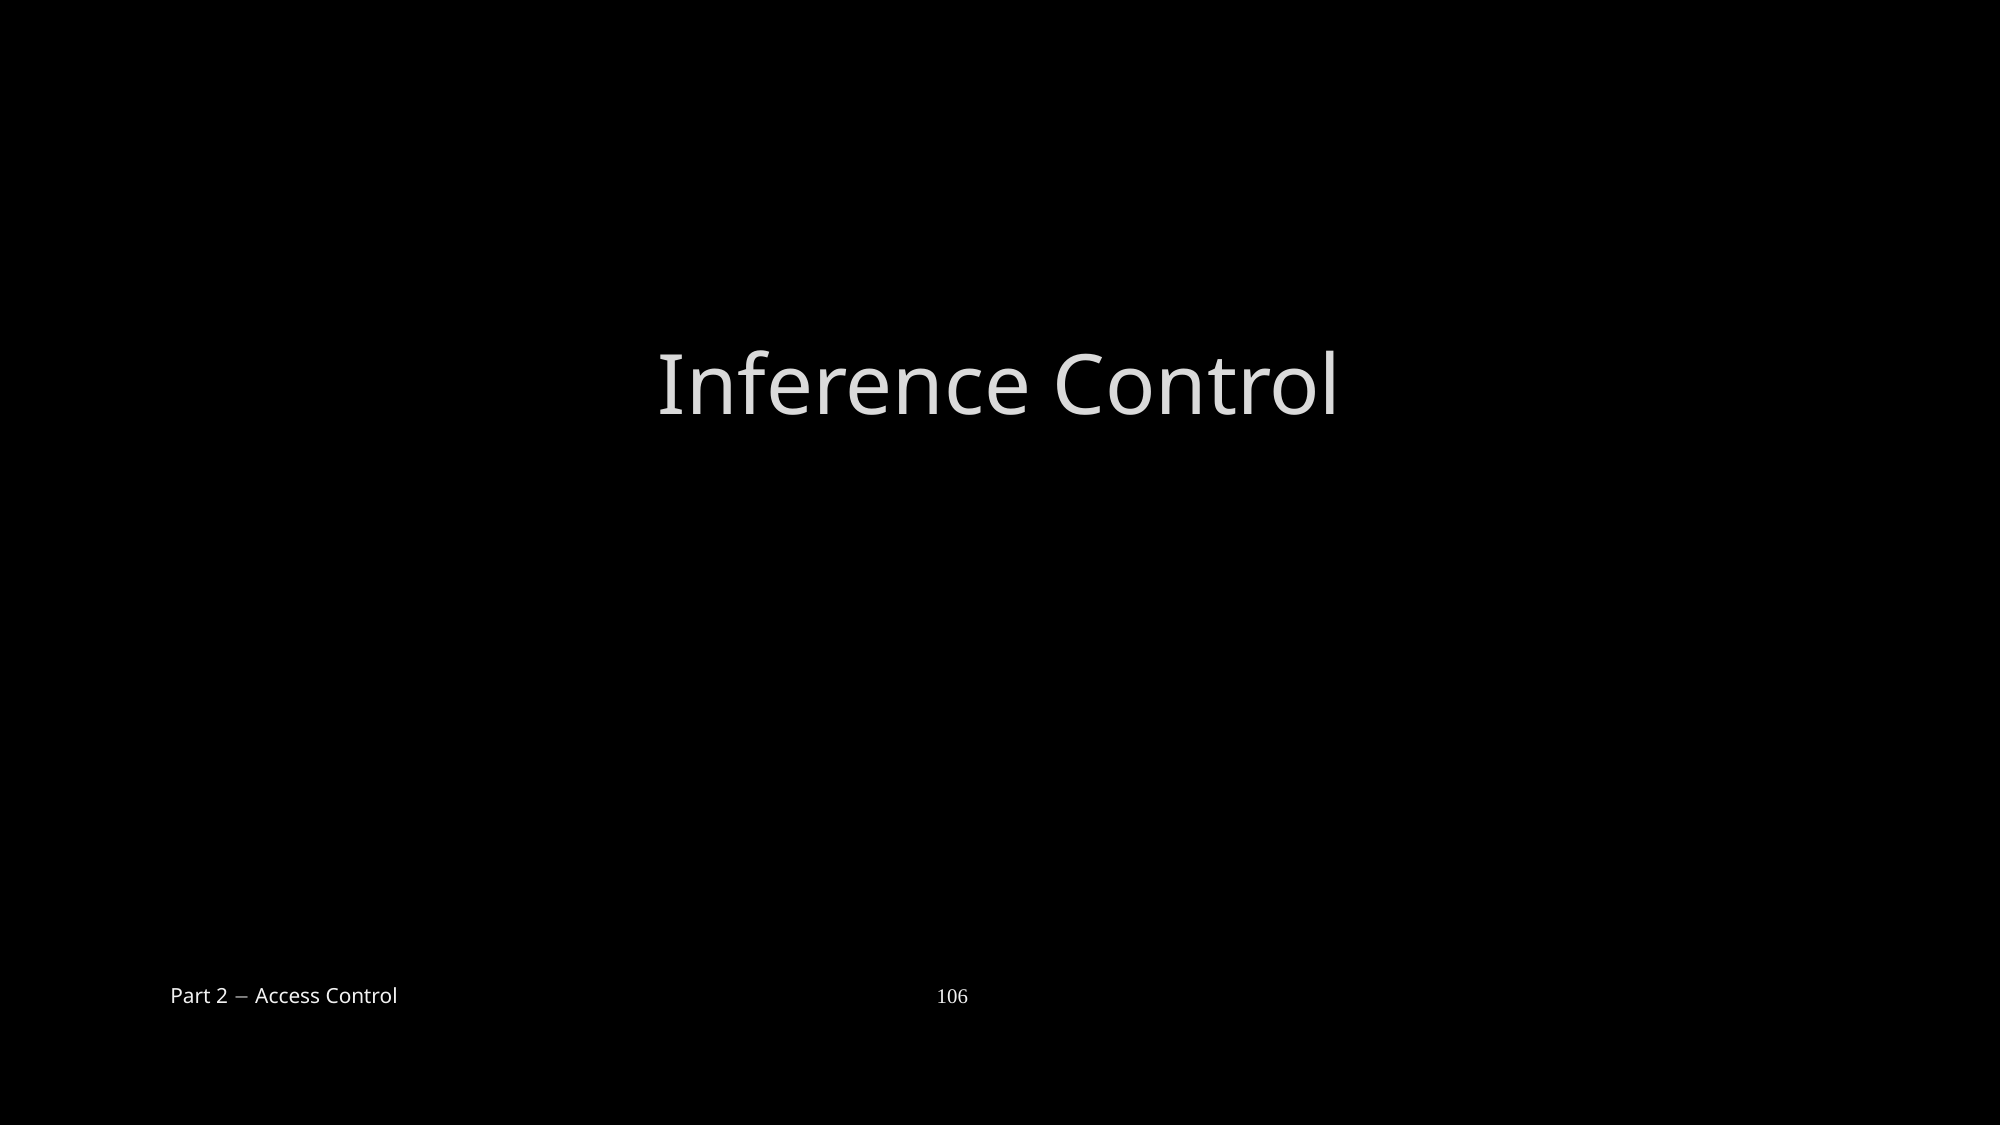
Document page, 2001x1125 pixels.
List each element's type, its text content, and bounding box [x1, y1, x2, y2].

footer Part 2  Access Control 106 [149, 965, 1245, 1025]
title Inference Control [362, 287, 1638, 475]
